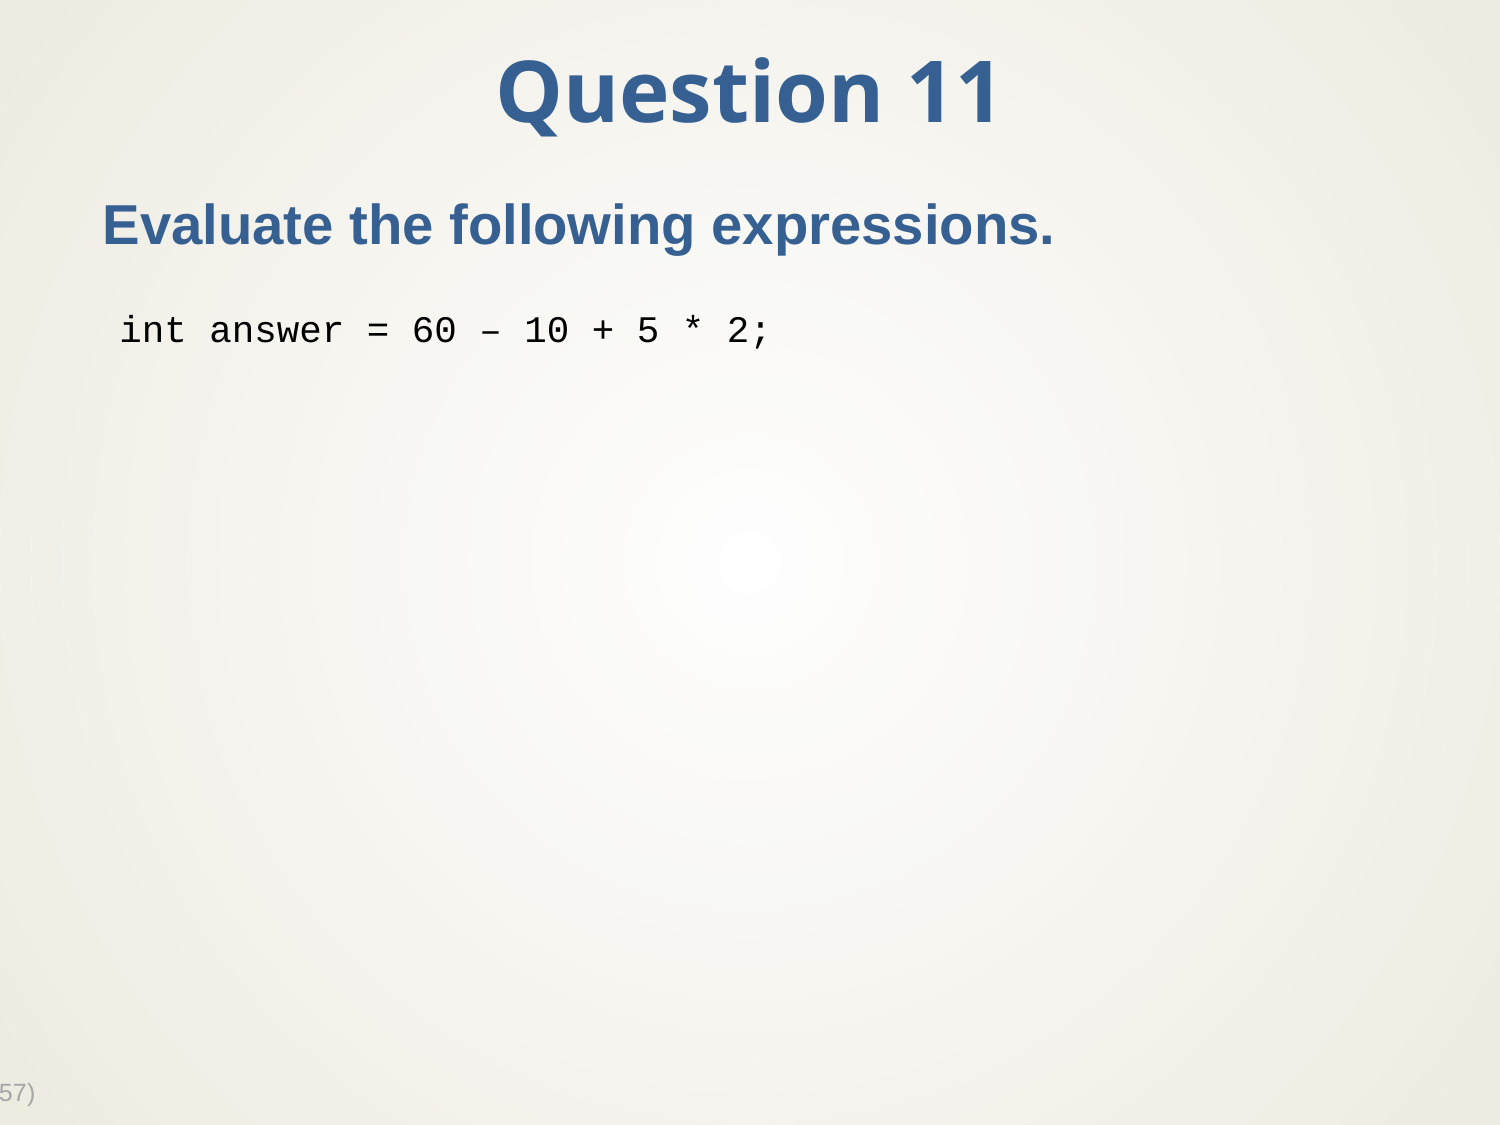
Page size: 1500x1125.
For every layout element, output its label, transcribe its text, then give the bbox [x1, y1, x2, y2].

text_box int answer = 60 – 10 + 5 * 2; [104, 297, 787, 358]
list Evaluate the following expressions. [56, 187, 1444, 1036]
title Question 11 [0, 24, 1500, 166]
